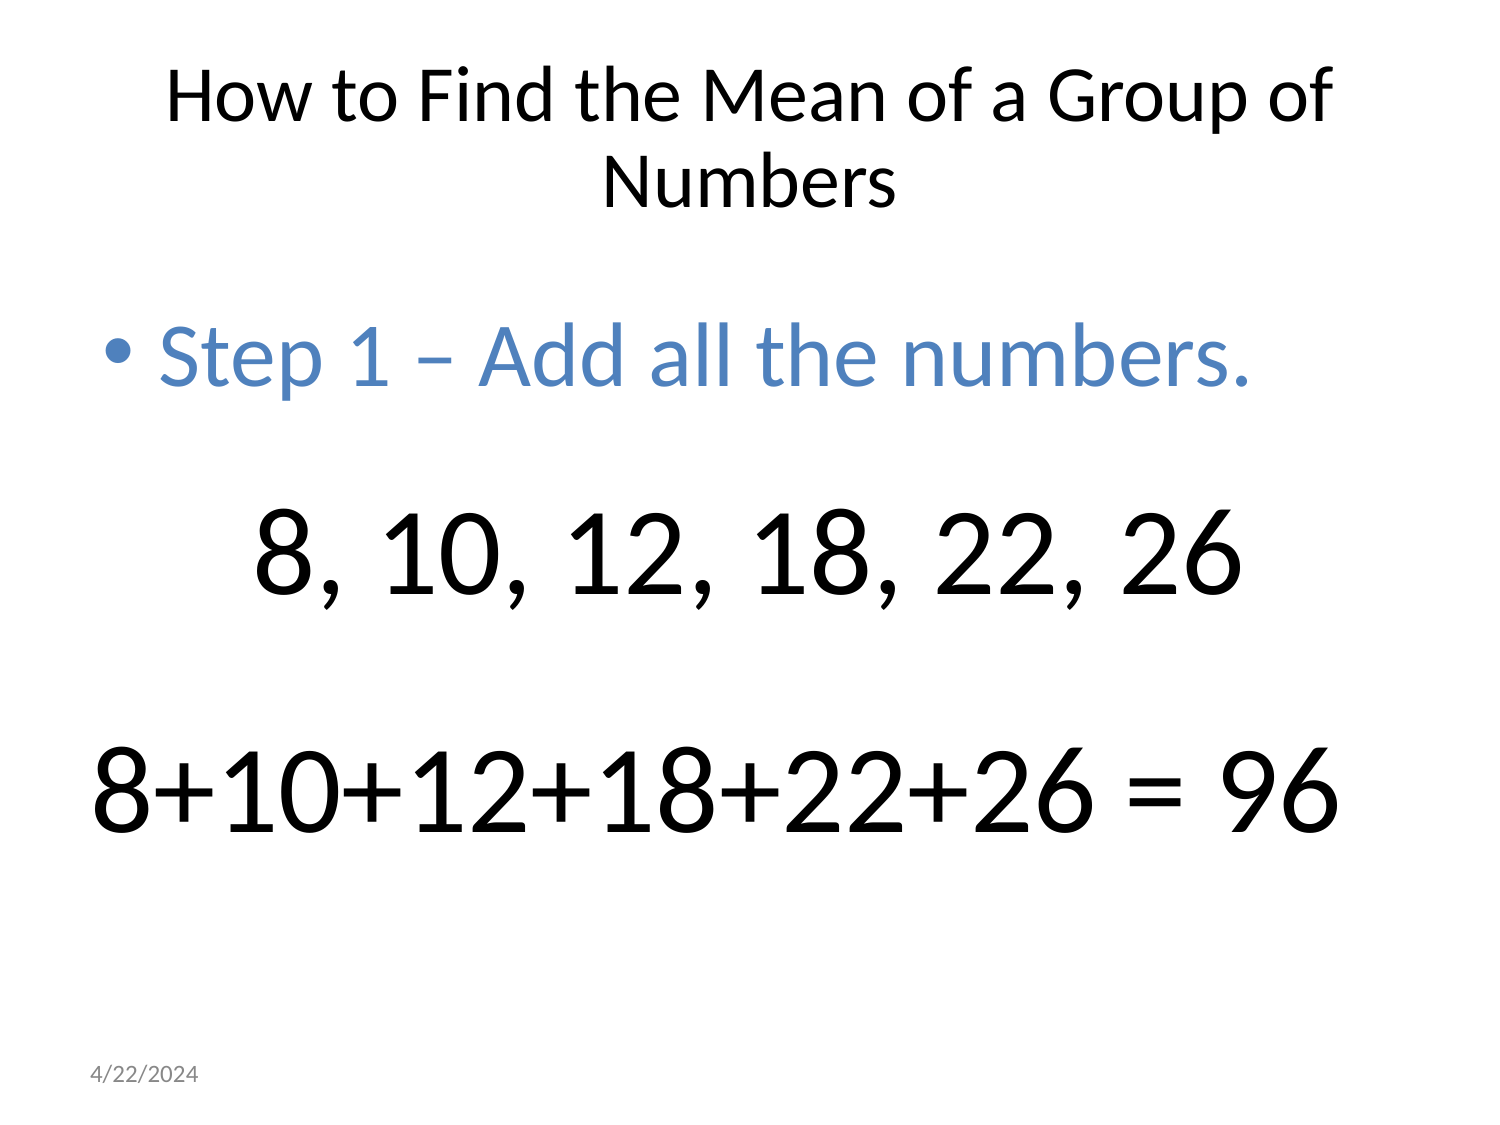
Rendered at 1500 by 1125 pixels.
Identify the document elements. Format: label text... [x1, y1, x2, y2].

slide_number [75, 1042, 425, 1103]
text_box 8, 10, 12, 18, 22, 26 [237, 462, 1268, 628]
list Step 1 – Add all the numbers. [87, 287, 1413, 450]
title How to Find the Mean of a Group of Numbers [75, 45, 1425, 233]
text_box 8+10+12+18+22+26 = 96 [74, 699, 1435, 865]
